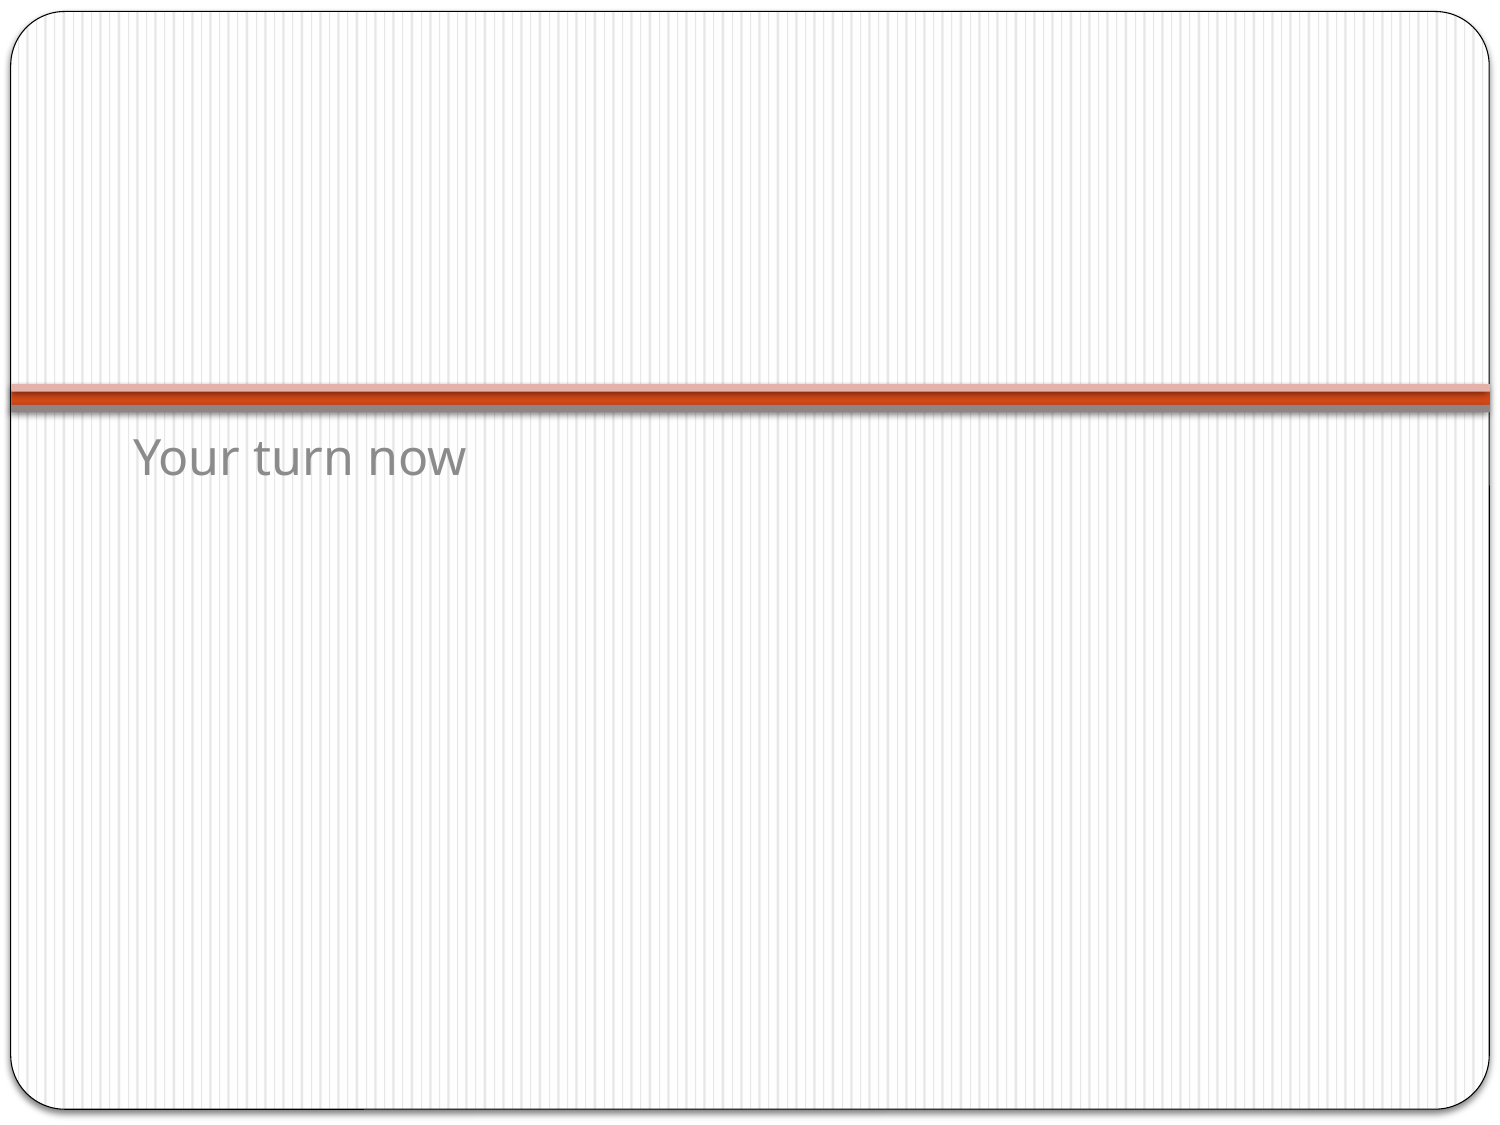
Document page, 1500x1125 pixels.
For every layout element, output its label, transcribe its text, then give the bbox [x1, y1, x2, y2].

list Your turn now [118, 417, 1394, 638]
